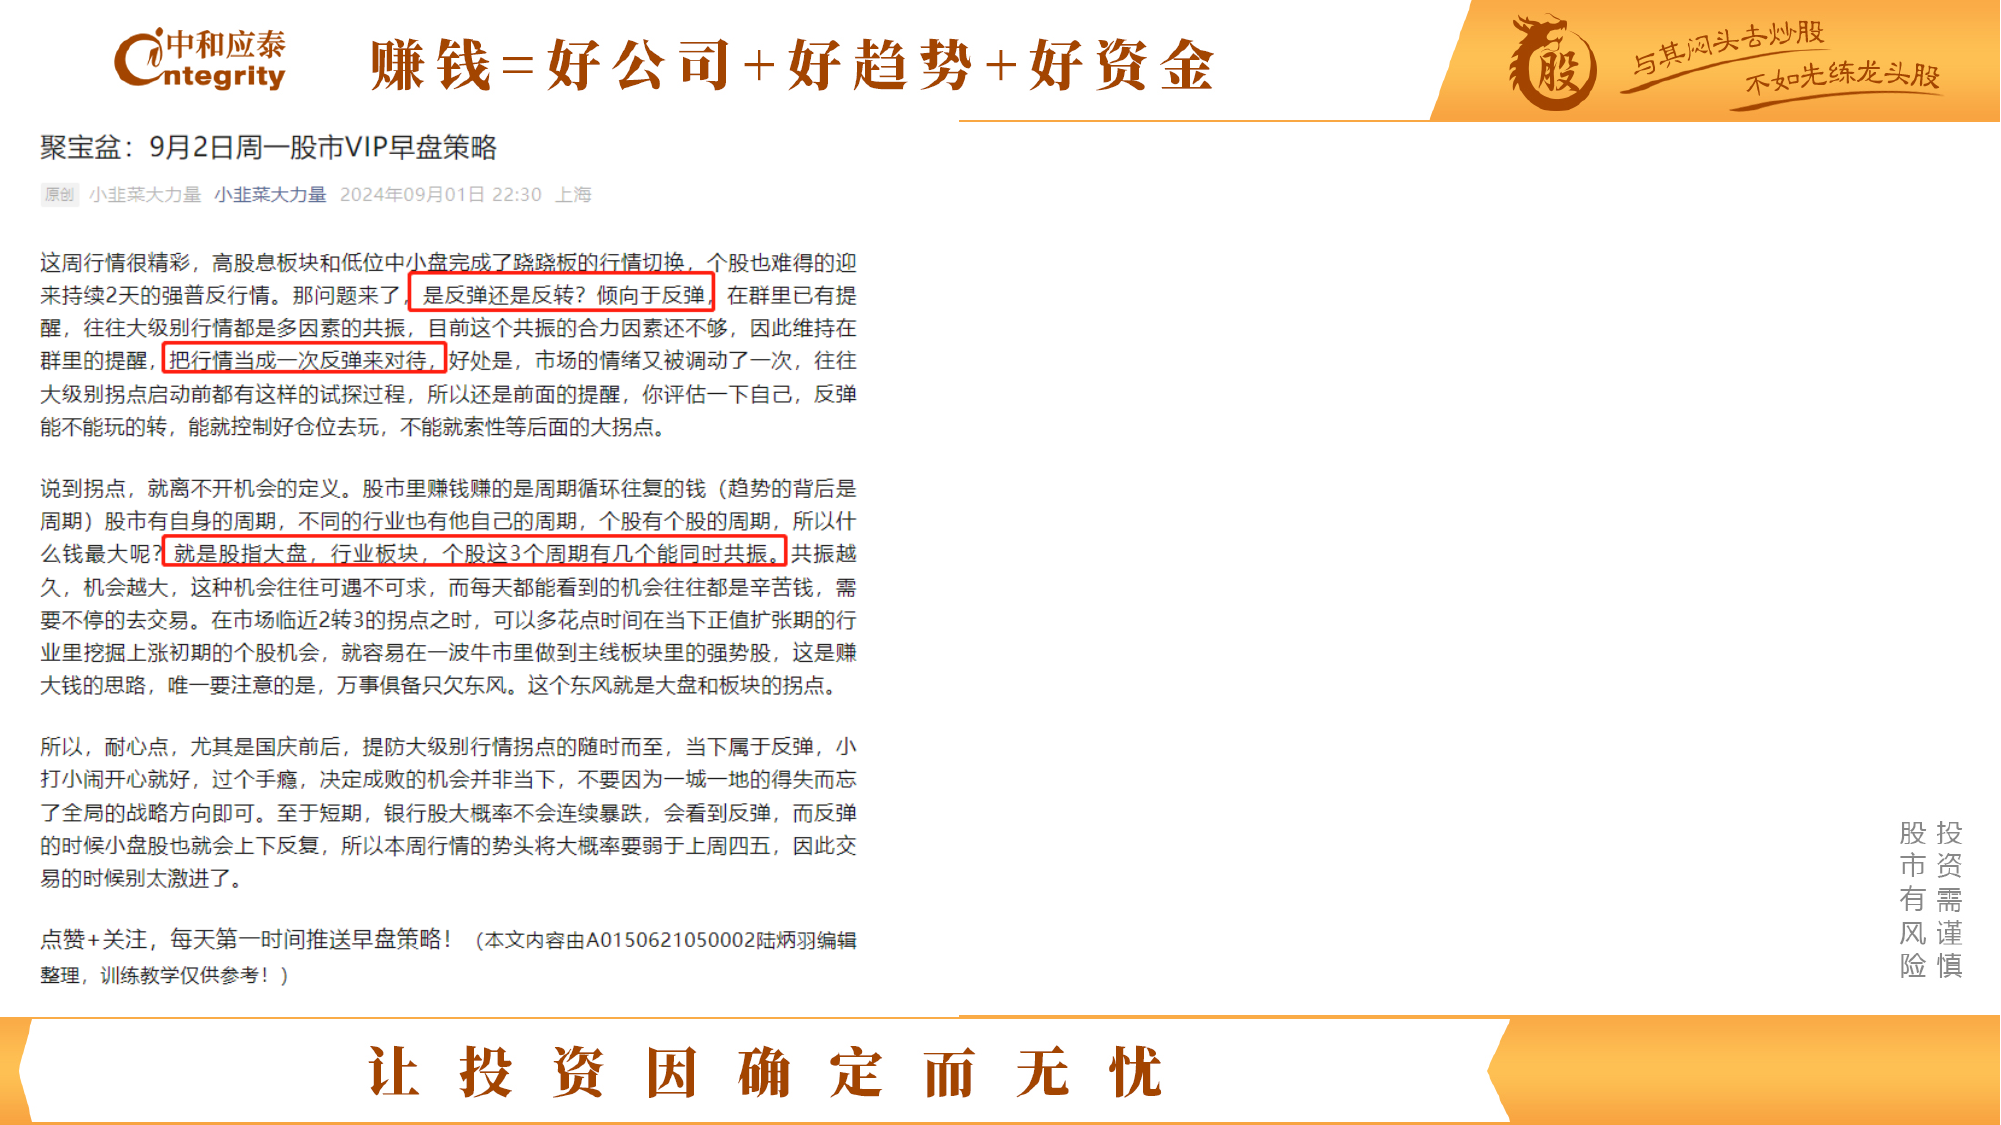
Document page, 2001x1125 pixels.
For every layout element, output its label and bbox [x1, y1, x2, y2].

list [0, 119, 959, 1017]
picture [0, 0, 2000, 1125]
